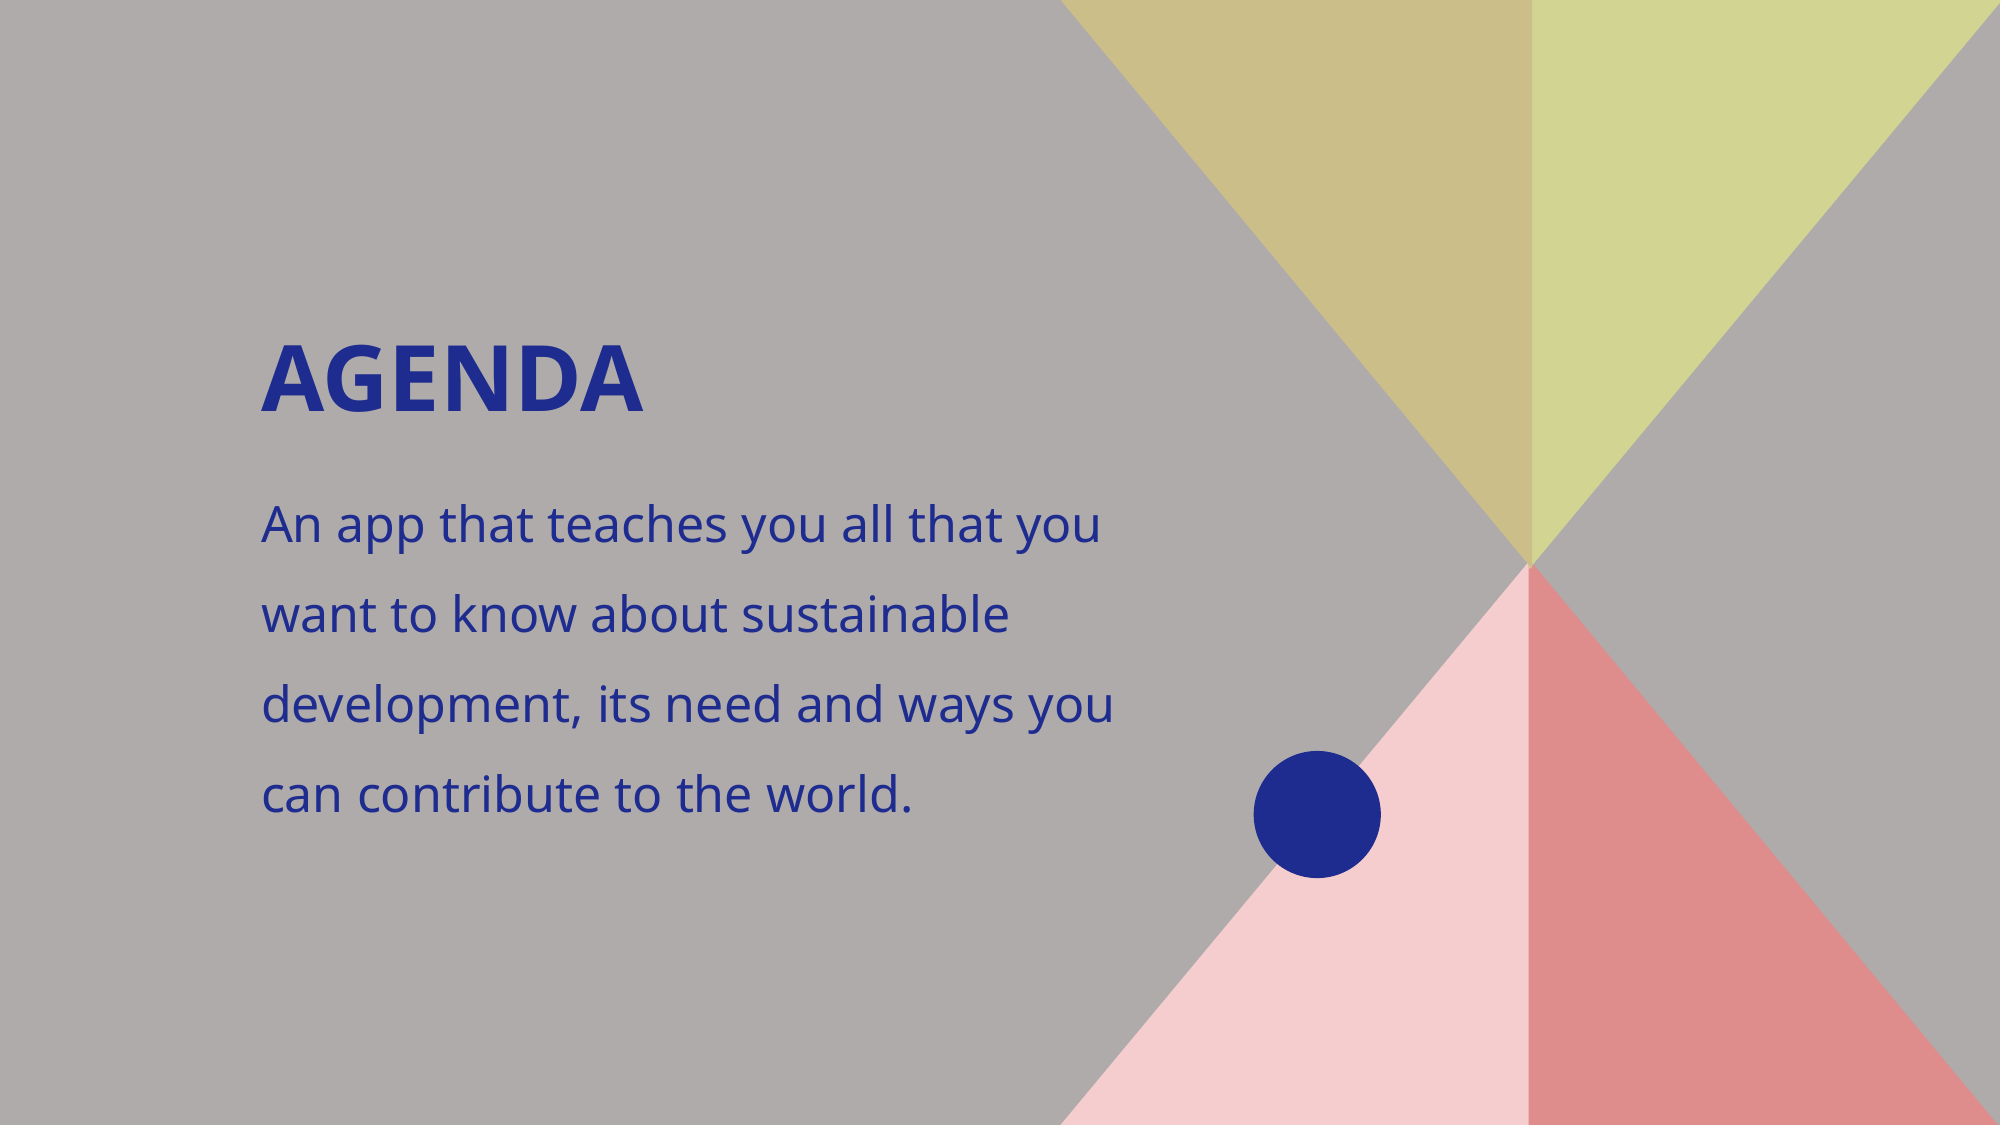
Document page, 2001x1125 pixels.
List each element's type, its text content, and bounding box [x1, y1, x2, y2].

title AGENDA [246, 311, 1180, 438]
list An app that teaches you all that you want to know about sustainable development, its need and ways you can contribute to the world. [246, 454, 1180, 967]
